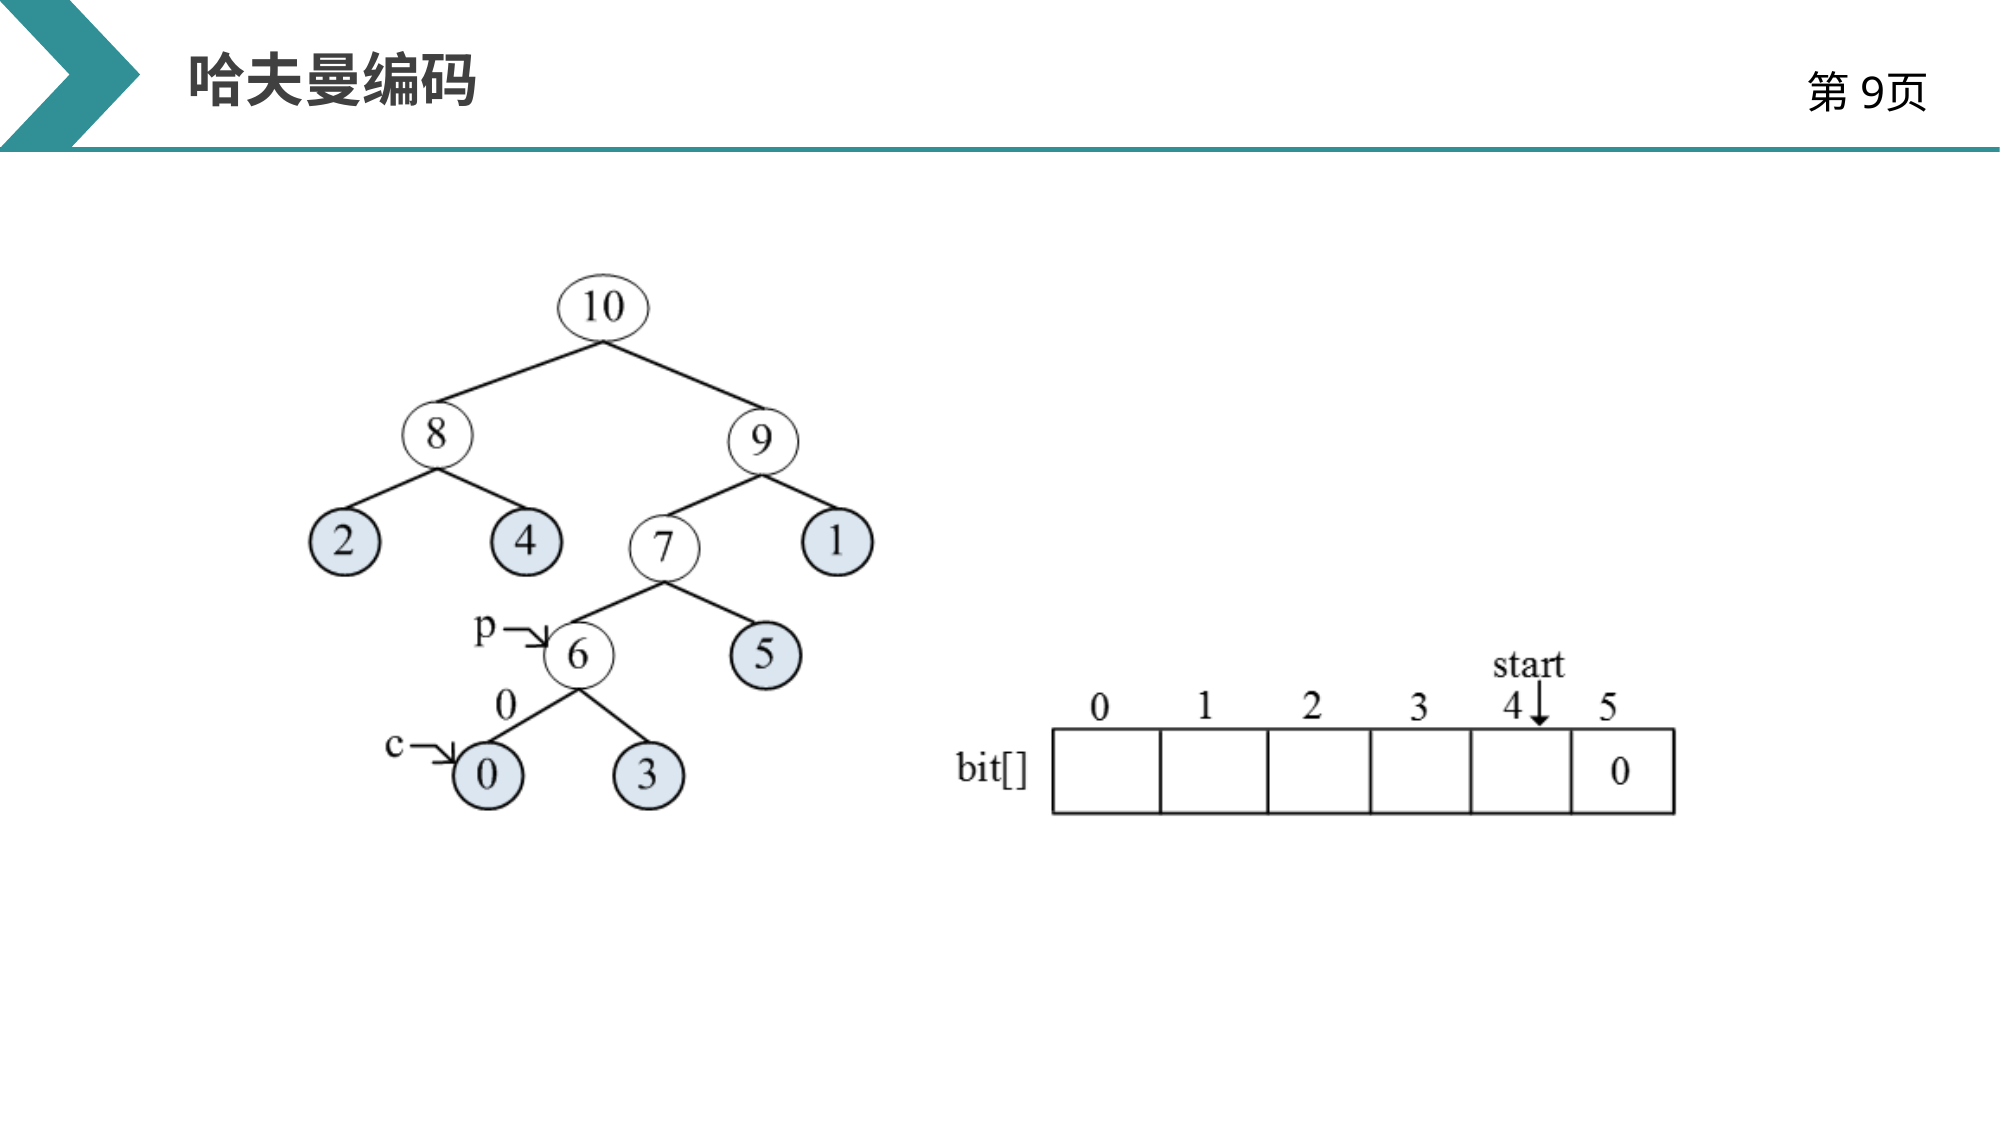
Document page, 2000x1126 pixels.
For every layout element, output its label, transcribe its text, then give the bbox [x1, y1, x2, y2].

picture [290, 267, 1698, 823]
text_box [0, 0, 142, 148]
text_box 哈夫曼编码 [173, 35, 823, 121]
